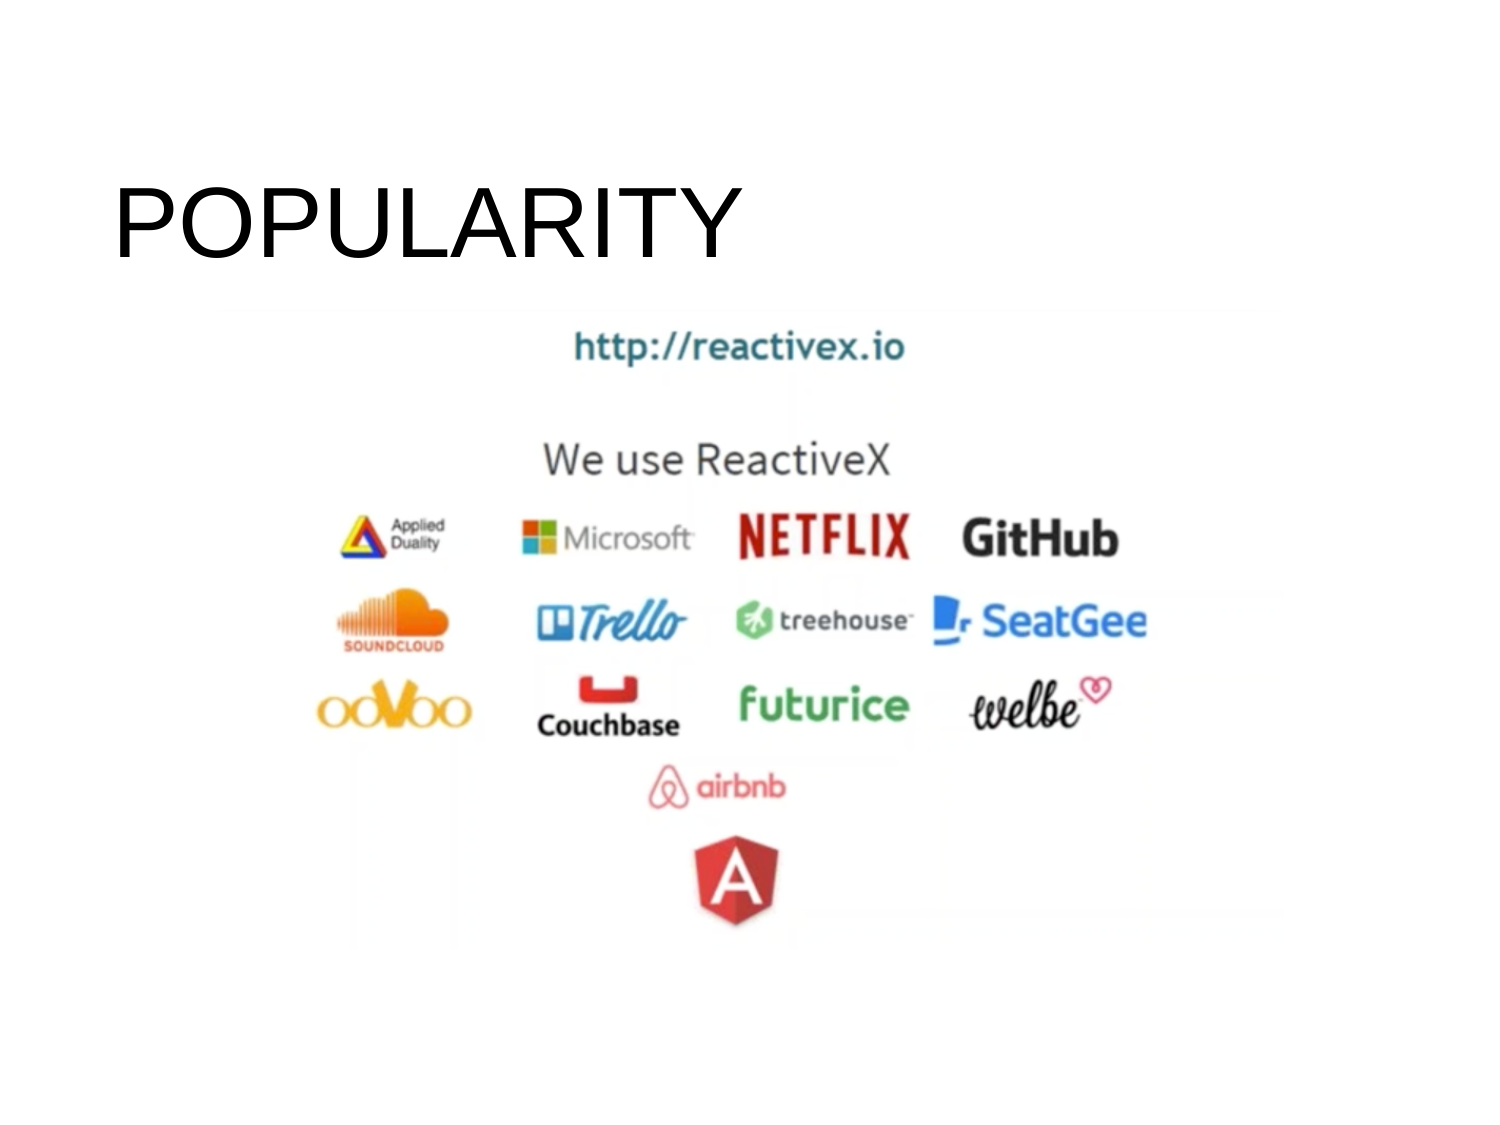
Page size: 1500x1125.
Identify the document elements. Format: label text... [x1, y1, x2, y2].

picture [216, 310, 1284, 950]
text_box POPULARITY [97, 142, 1345, 293]
